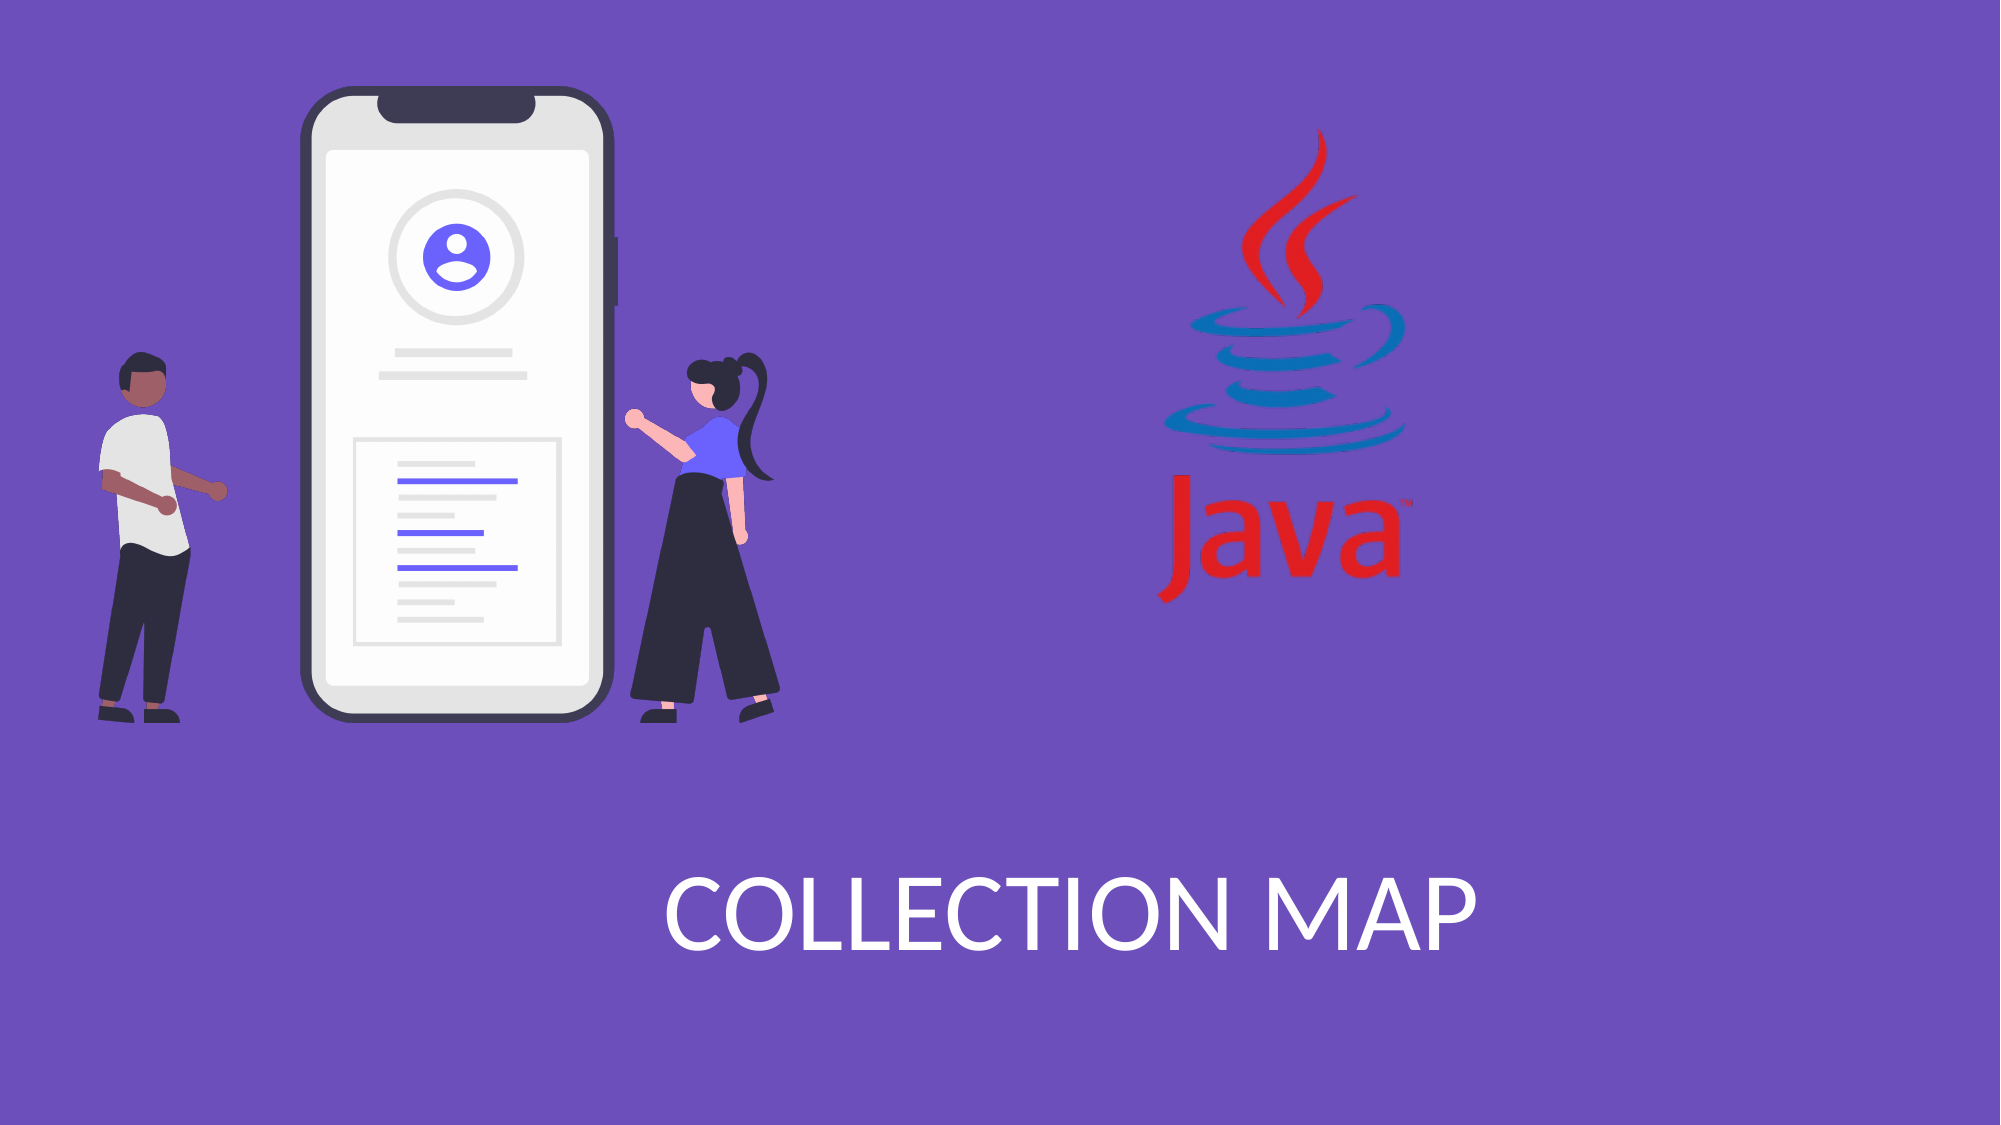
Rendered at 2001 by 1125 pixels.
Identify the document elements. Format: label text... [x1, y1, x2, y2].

picture [98, 86, 780, 723]
picture [1005, 86, 1565, 646]
text_box COLLECTION MAP [648, 830, 1790, 981]
